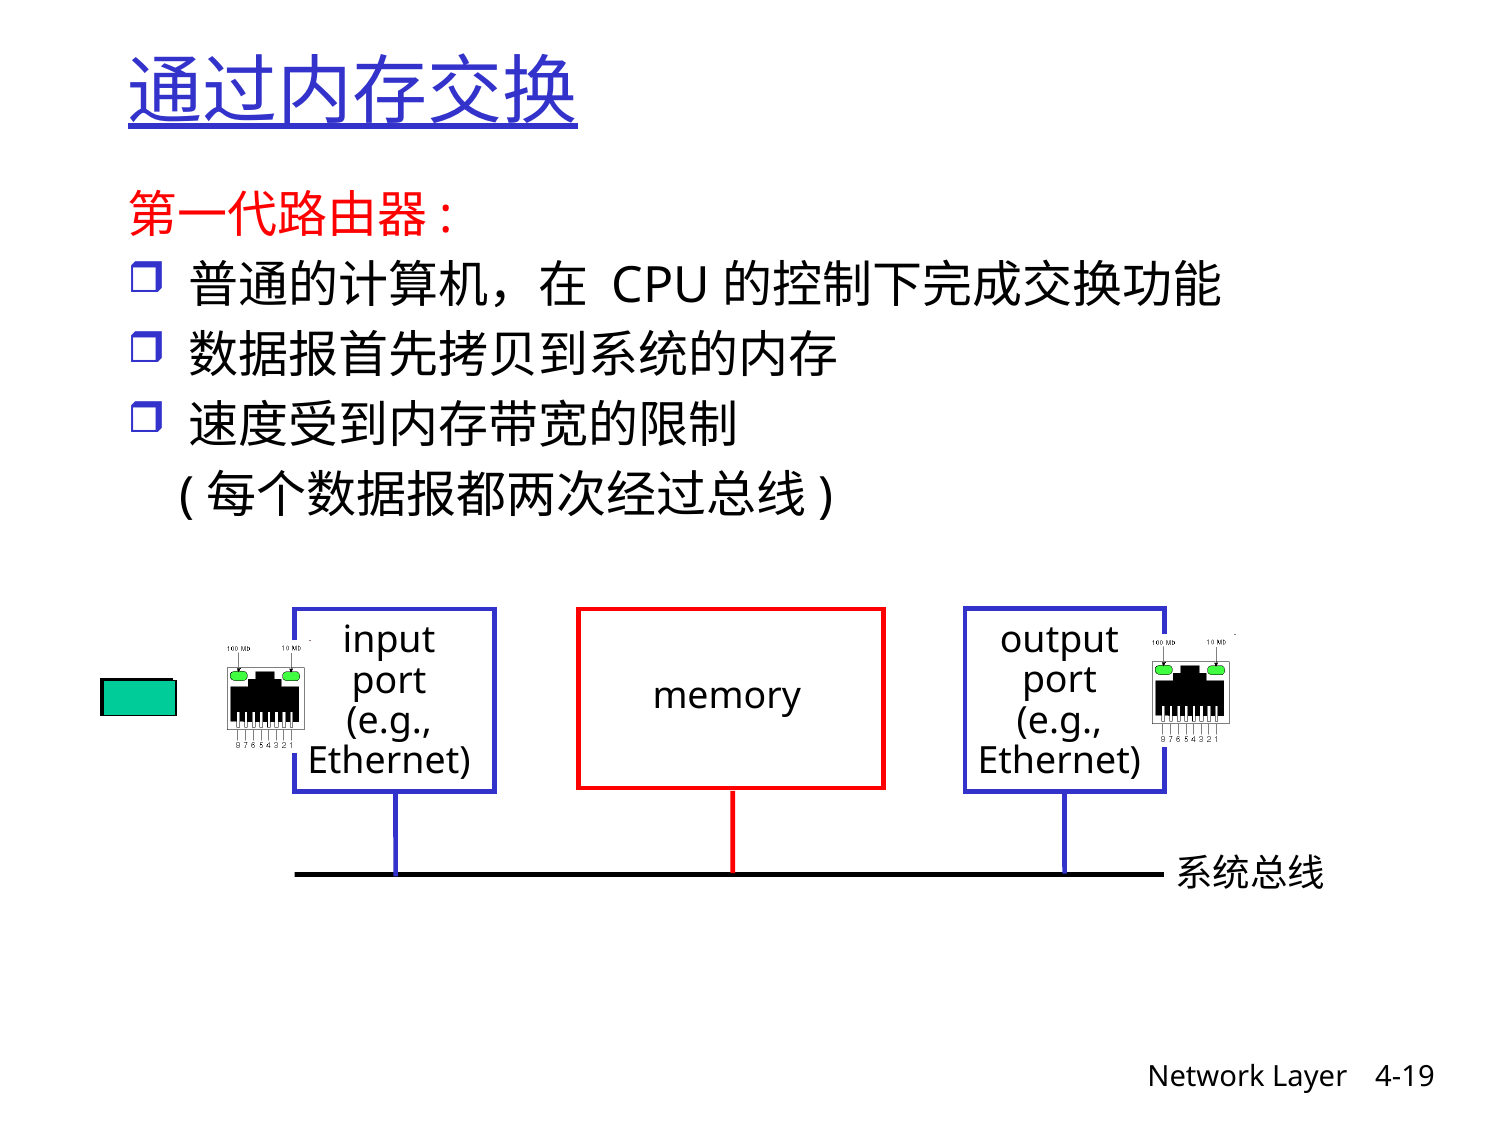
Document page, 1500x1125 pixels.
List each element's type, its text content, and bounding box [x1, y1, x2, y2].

slide_number 4-19 [1338, 1049, 1451, 1125]
picture [1148, 634, 1237, 747]
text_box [294, 608, 1342, 903]
picture [223, 640, 312, 753]
footer Network Layer [887, 1049, 1338, 1125]
title 通过内存交换 [112, 37, 1388, 138]
list 第一代路由器: 普通的计算机，在 CPU的控制下完成交换功能 数据报首先拷贝到系统的内存 速度受到内存带宽的限制 (每个数据报都两次经过总线) [112, 174, 1400, 350]
text_box [102, 680, 176, 716]
